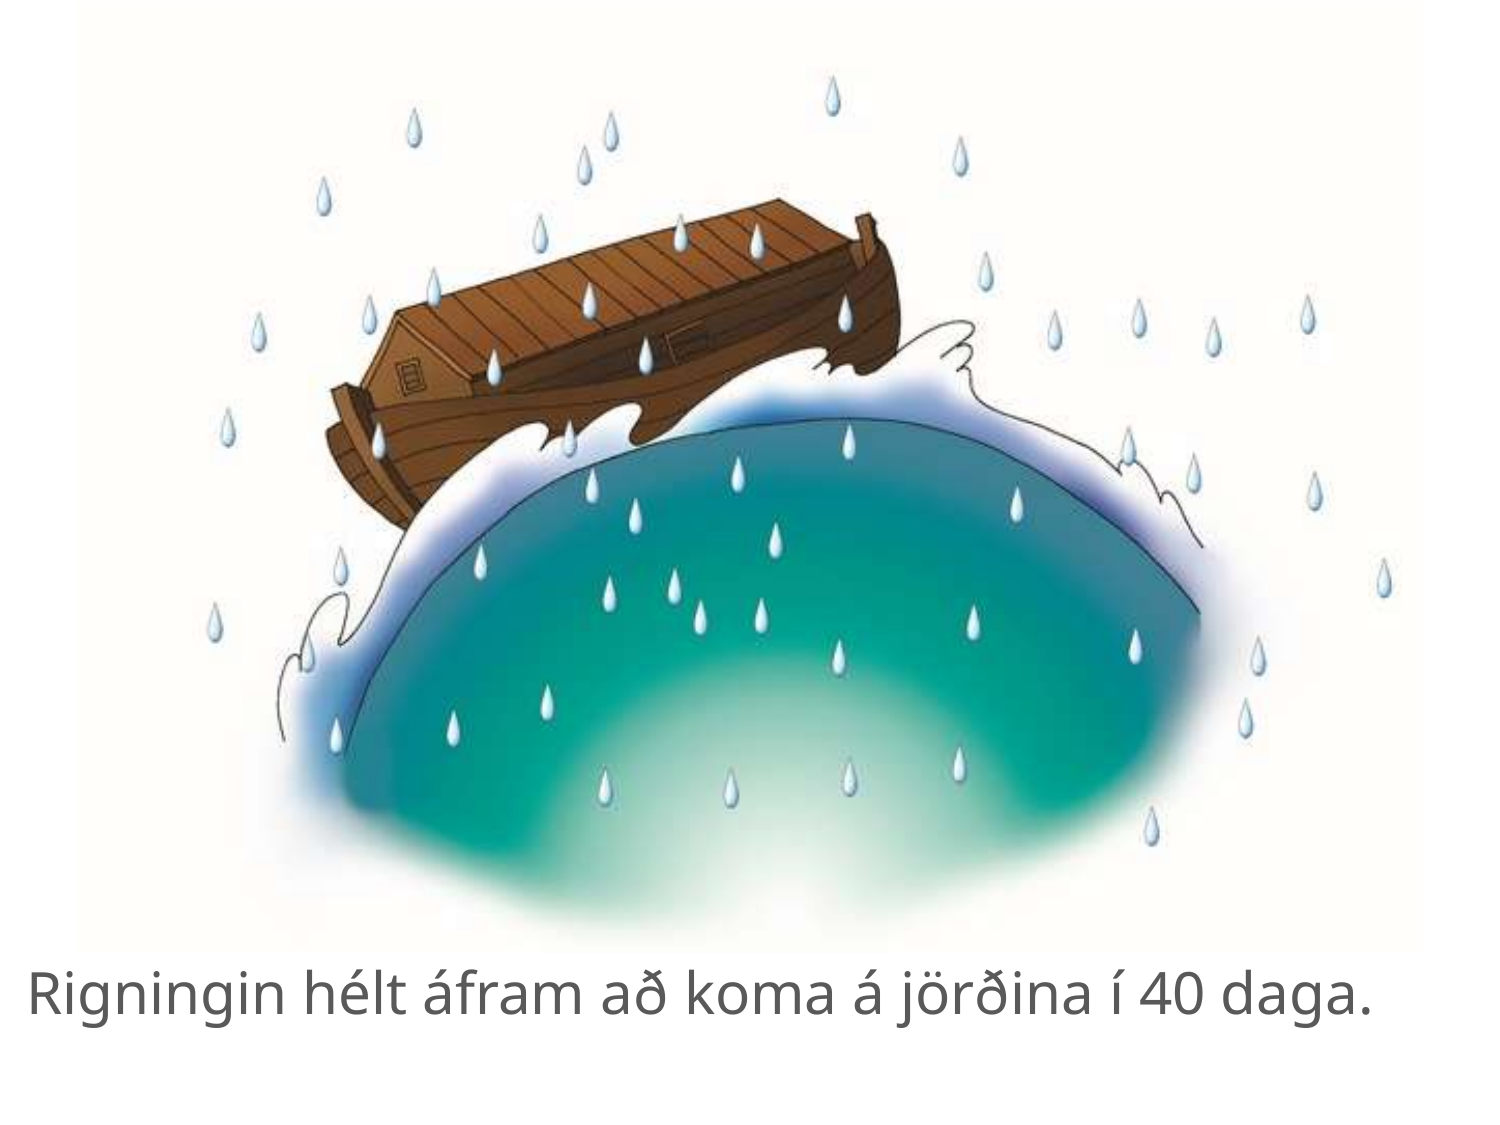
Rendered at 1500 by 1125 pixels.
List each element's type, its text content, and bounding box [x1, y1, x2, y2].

text_box Rigningin hélt áfram að koma á jörðina í 40 daga. [11, 949, 1483, 1035]
picture [77, 0, 1423, 953]
